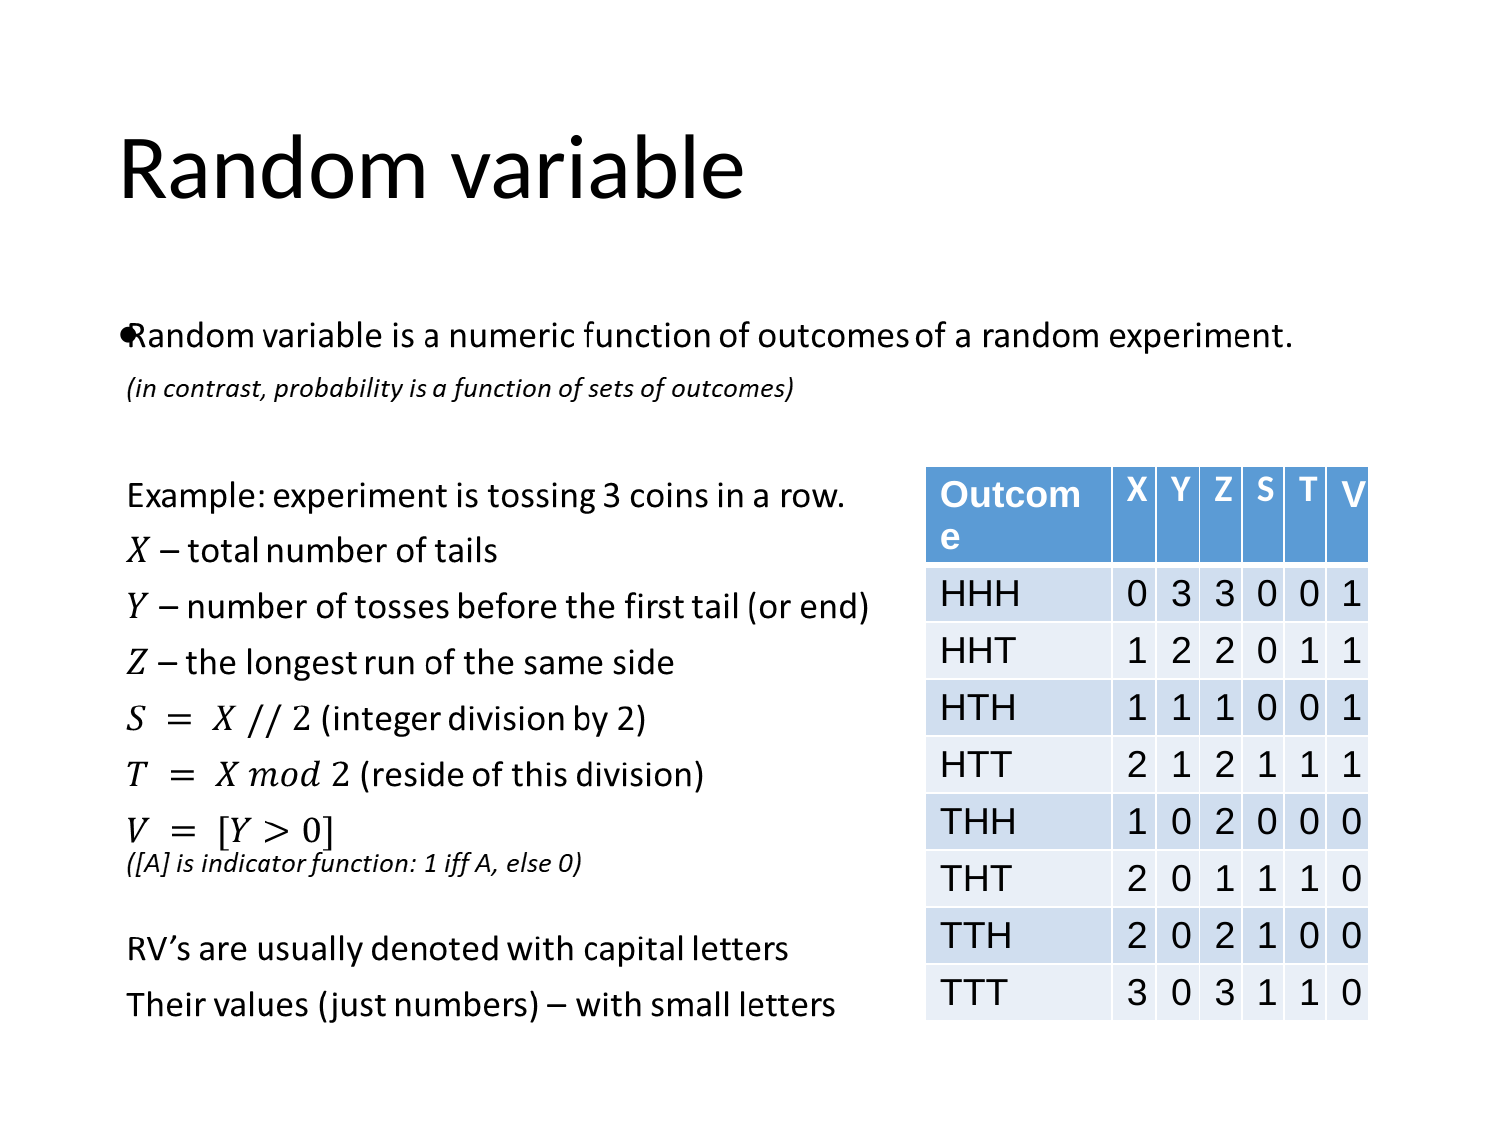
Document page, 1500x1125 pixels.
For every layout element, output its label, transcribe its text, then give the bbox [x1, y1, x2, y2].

table_cell 1 [1327, 737, 1368, 792]
table_cell 0 [1157, 794, 1199, 849]
table_cell 1 [1285, 737, 1325, 792]
table_cell 0 [1285, 680, 1325, 735]
table_cell HHH [926, 568, 1111, 621]
table_cell 1 [1113, 680, 1155, 735]
table_cell 0 [1327, 794, 1368, 849]
table_cell 2 [1200, 737, 1241, 792]
table_header Outcome [926, 467, 1111, 562]
table_cell 0 [1243, 623, 1283, 678]
table_cell 2 [1113, 908, 1155, 963]
table_cell 0 [1243, 794, 1283, 849]
table_cell 2 [1200, 908, 1241, 963]
title Random variable [103, 59, 1397, 278]
table_cell 1 [1243, 737, 1283, 792]
table_cell 1 [1200, 680, 1241, 735]
table_cell 1 [1113, 794, 1155, 849]
table_cell 1 [1243, 965, 1283, 1020]
table_cell HTH [926, 680, 1111, 735]
list [103, 299, 1397, 1055]
table_cell 0 [1157, 908, 1199, 963]
table_cell 1 [1327, 623, 1368, 678]
table_cell 2 [1113, 851, 1155, 906]
table_cell 1 [1157, 680, 1199, 735]
table_cell HTT [926, 737, 1111, 792]
table_cell THH [926, 794, 1111, 849]
table_cell 0 [1327, 908, 1368, 963]
table_cell 0 [1157, 965, 1199, 1020]
table_cell 0 [1243, 680, 1283, 735]
table_cell 1 [1243, 908, 1283, 963]
table_cell 2 [1113, 737, 1155, 792]
table_header X [1113, 467, 1155, 562]
table_header Z [1200, 467, 1241, 562]
table_cell 1 [1113, 623, 1155, 678]
table_cell 1 [1327, 568, 1368, 621]
table_header Y [1157, 467, 1199, 562]
table_header V [1327, 467, 1368, 562]
table_cell 3 [1200, 965, 1241, 1020]
table_cell 0 [1327, 965, 1368, 1020]
table_cell TTH [926, 908, 1111, 963]
table_cell 3 [1157, 568, 1199, 621]
table_cell 0 [1243, 568, 1283, 621]
table_cell THT [926, 851, 1111, 906]
table_cell 1 [1285, 623, 1325, 678]
table_cell 2 [1157, 623, 1199, 678]
table_cell 1 [1200, 851, 1241, 906]
table_cell 1 [1157, 737, 1199, 792]
table_cell 2 [1200, 623, 1241, 678]
table_cell 3 [1113, 965, 1155, 1020]
table_cell 0 [1285, 568, 1325, 621]
table_header T [1285, 467, 1325, 562]
table_cell 3 [1200, 568, 1241, 621]
table_cell 1 [1285, 965, 1325, 1020]
table_cell 0 [1285, 794, 1325, 849]
table_cell 0 [1285, 908, 1325, 963]
table_cell 1 [1243, 851, 1283, 906]
table_cell 1 [1285, 851, 1325, 906]
table_cell 0 [1113, 568, 1155, 621]
table_cell 1 [1327, 680, 1368, 735]
table_cell HHT [926, 623, 1111, 678]
table_cell TTT [926, 965, 1111, 1020]
table_cell 2 [1200, 794, 1241, 849]
table_cell 0 [1157, 851, 1199, 906]
table_header S [1243, 467, 1283, 562]
table_cell 0 [1327, 851, 1368, 906]
